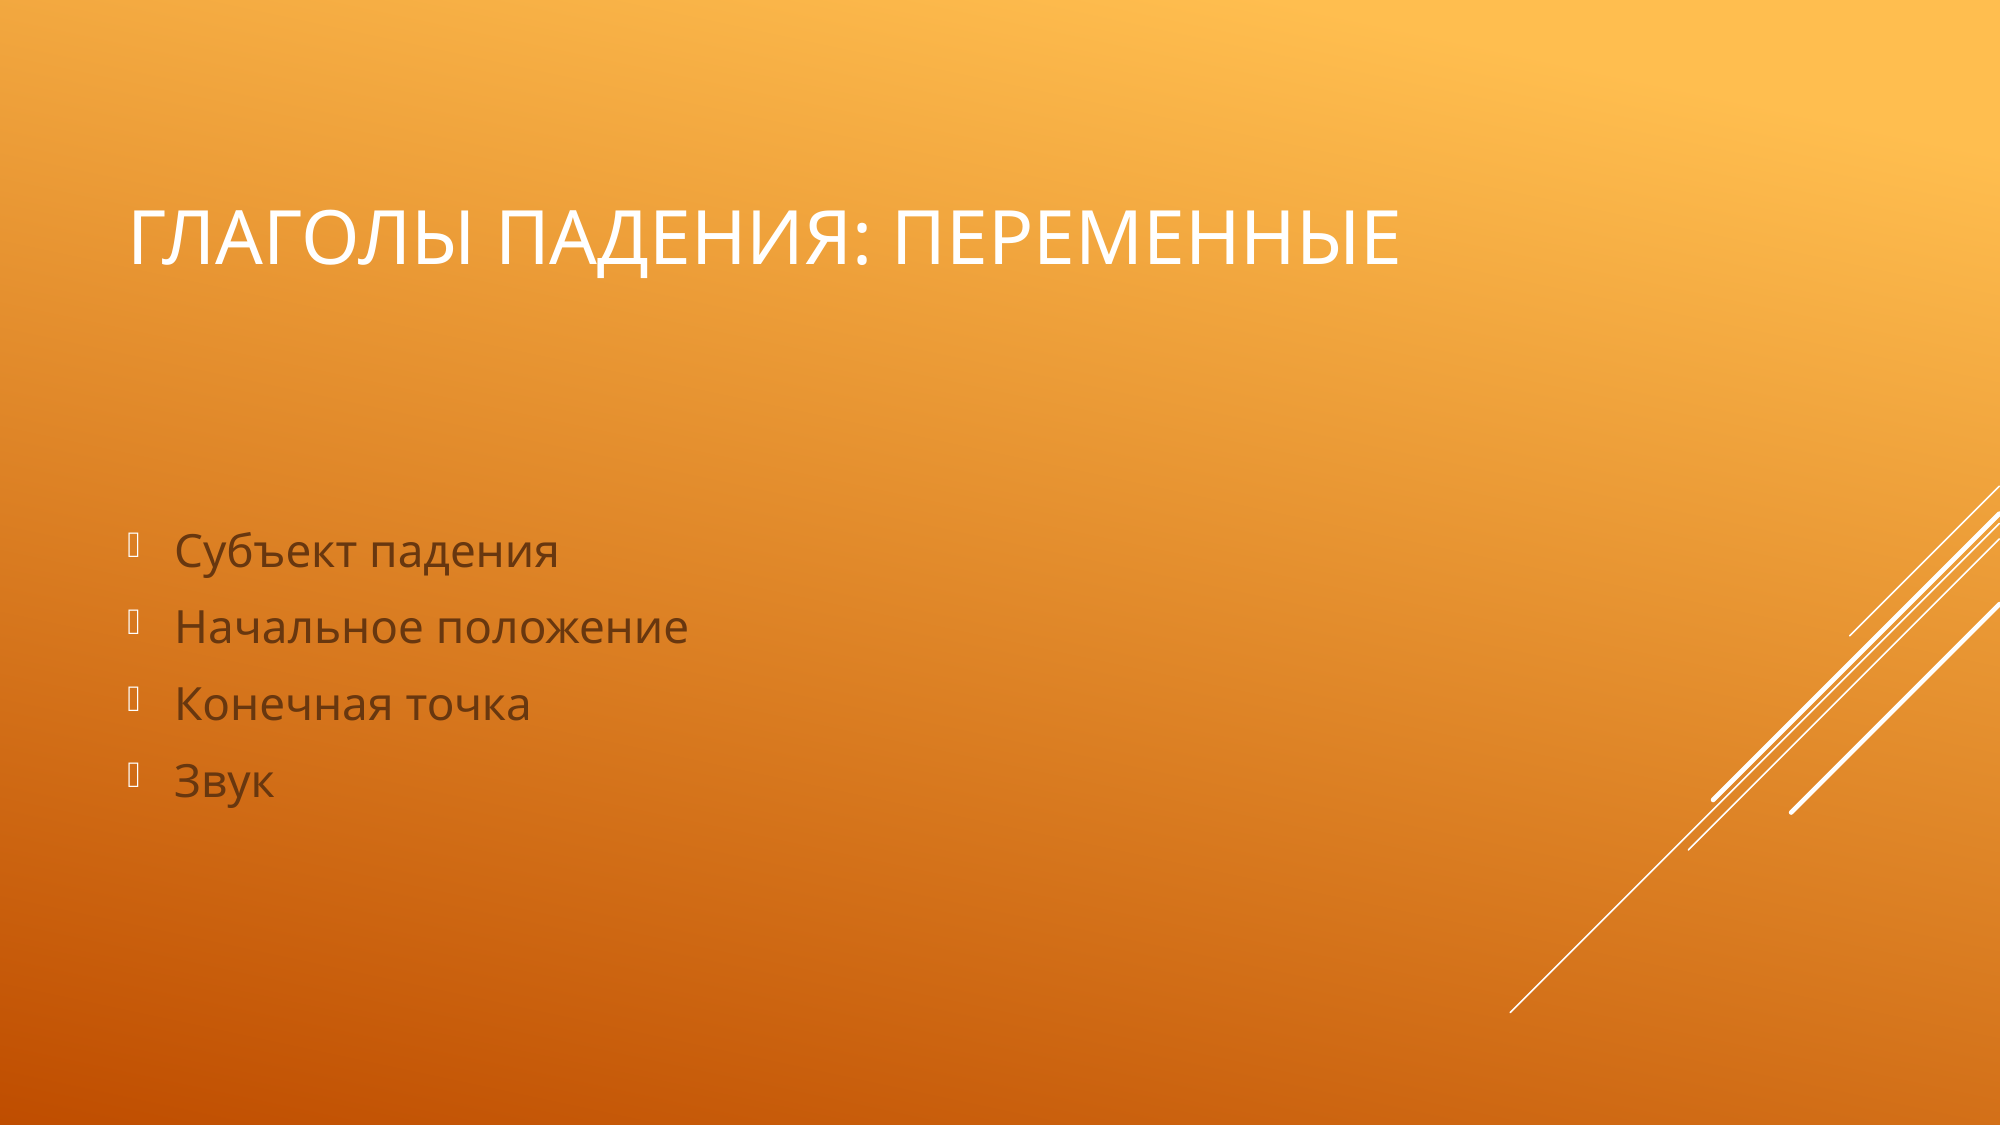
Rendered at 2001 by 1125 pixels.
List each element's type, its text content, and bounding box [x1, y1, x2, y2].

title Глаголы падения: переменные [112, 111, 1513, 359]
list Субъект падения Начальное положение Конечная точка Звук [112, 405, 1513, 999]
